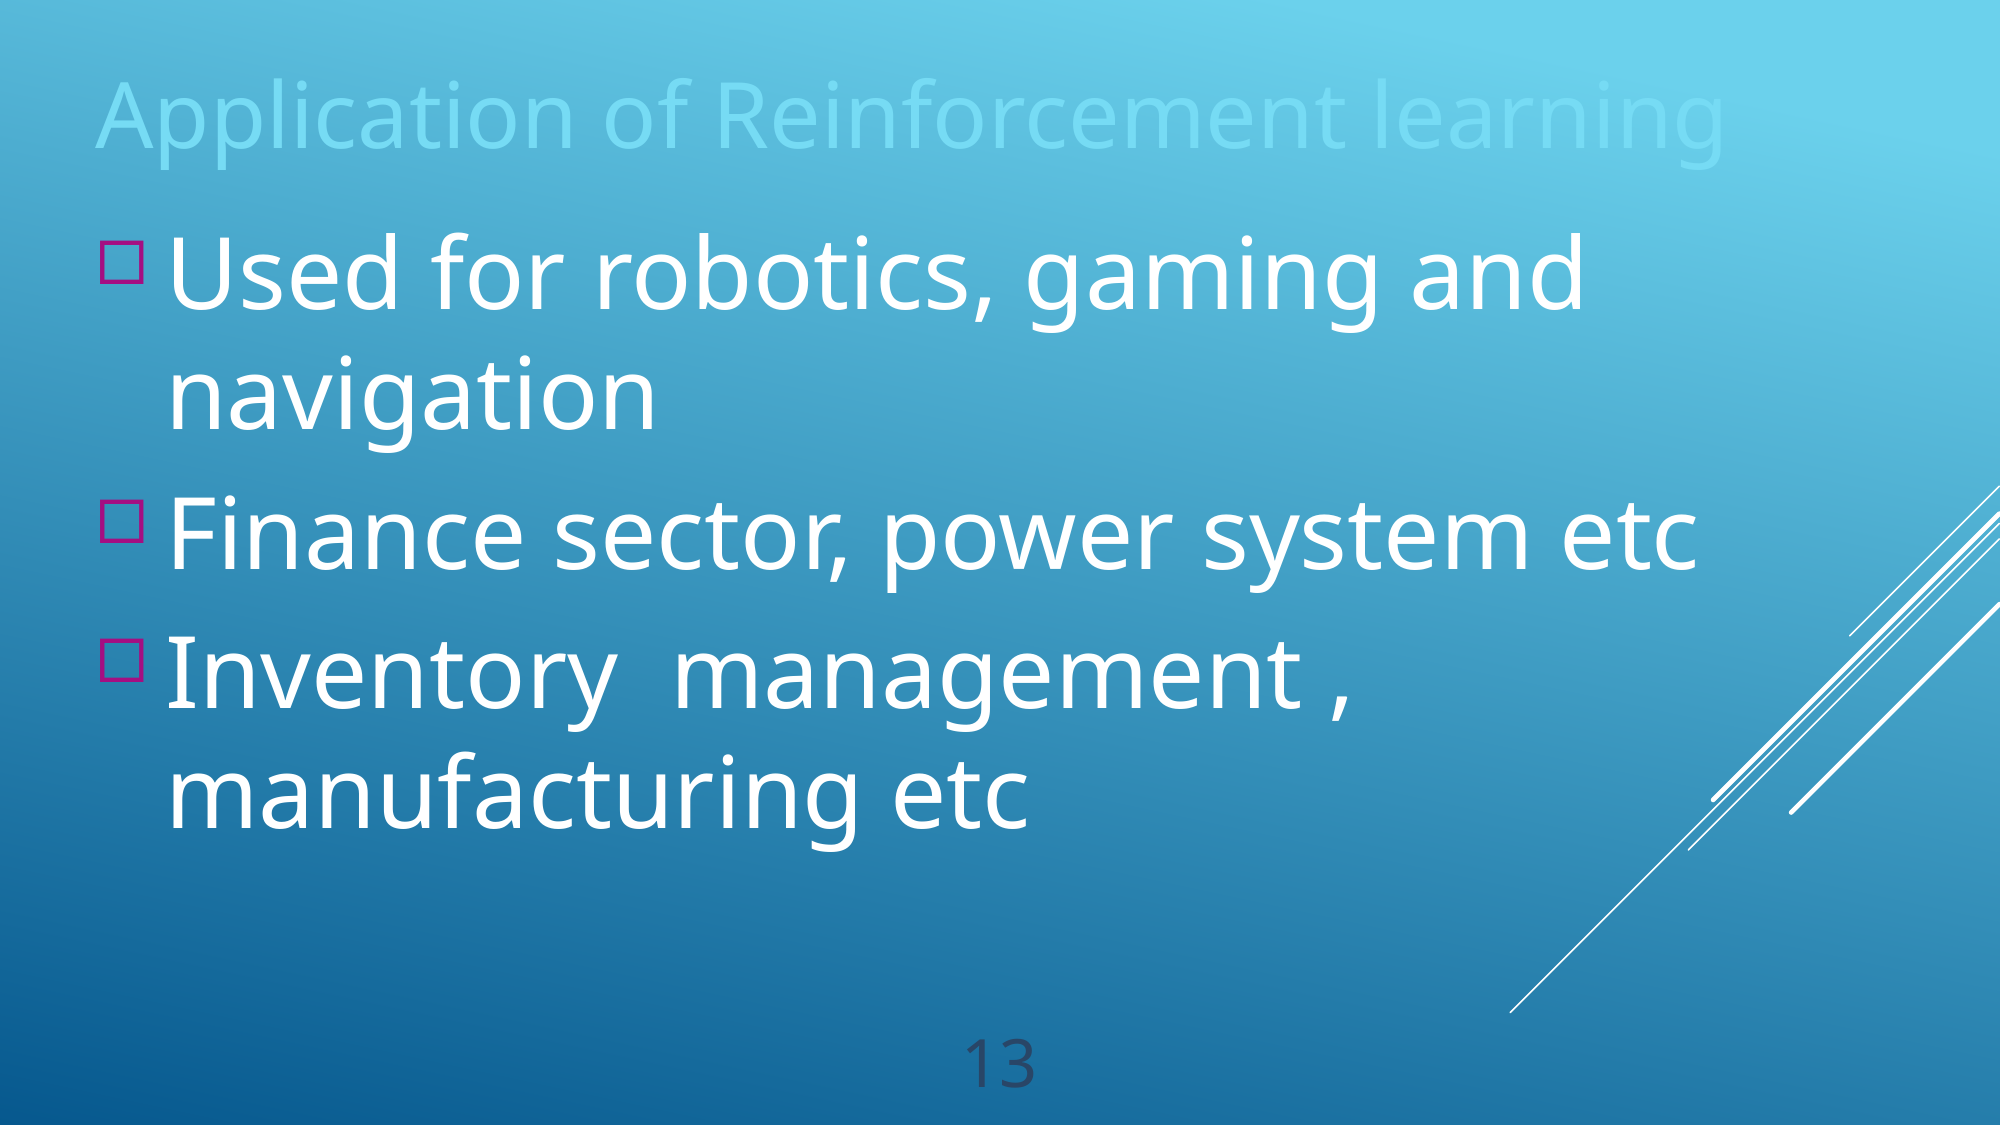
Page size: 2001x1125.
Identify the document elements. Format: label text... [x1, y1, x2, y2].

text_box Application of Reinforcement learning [80, 49, 1964, 174]
text_box Used for robotics, gaming and navigation Finance sector, power system etc Inventory management , manufacturing etc [80, 202, 1920, 989]
slide_number 13 [941, 1007, 1059, 1125]
